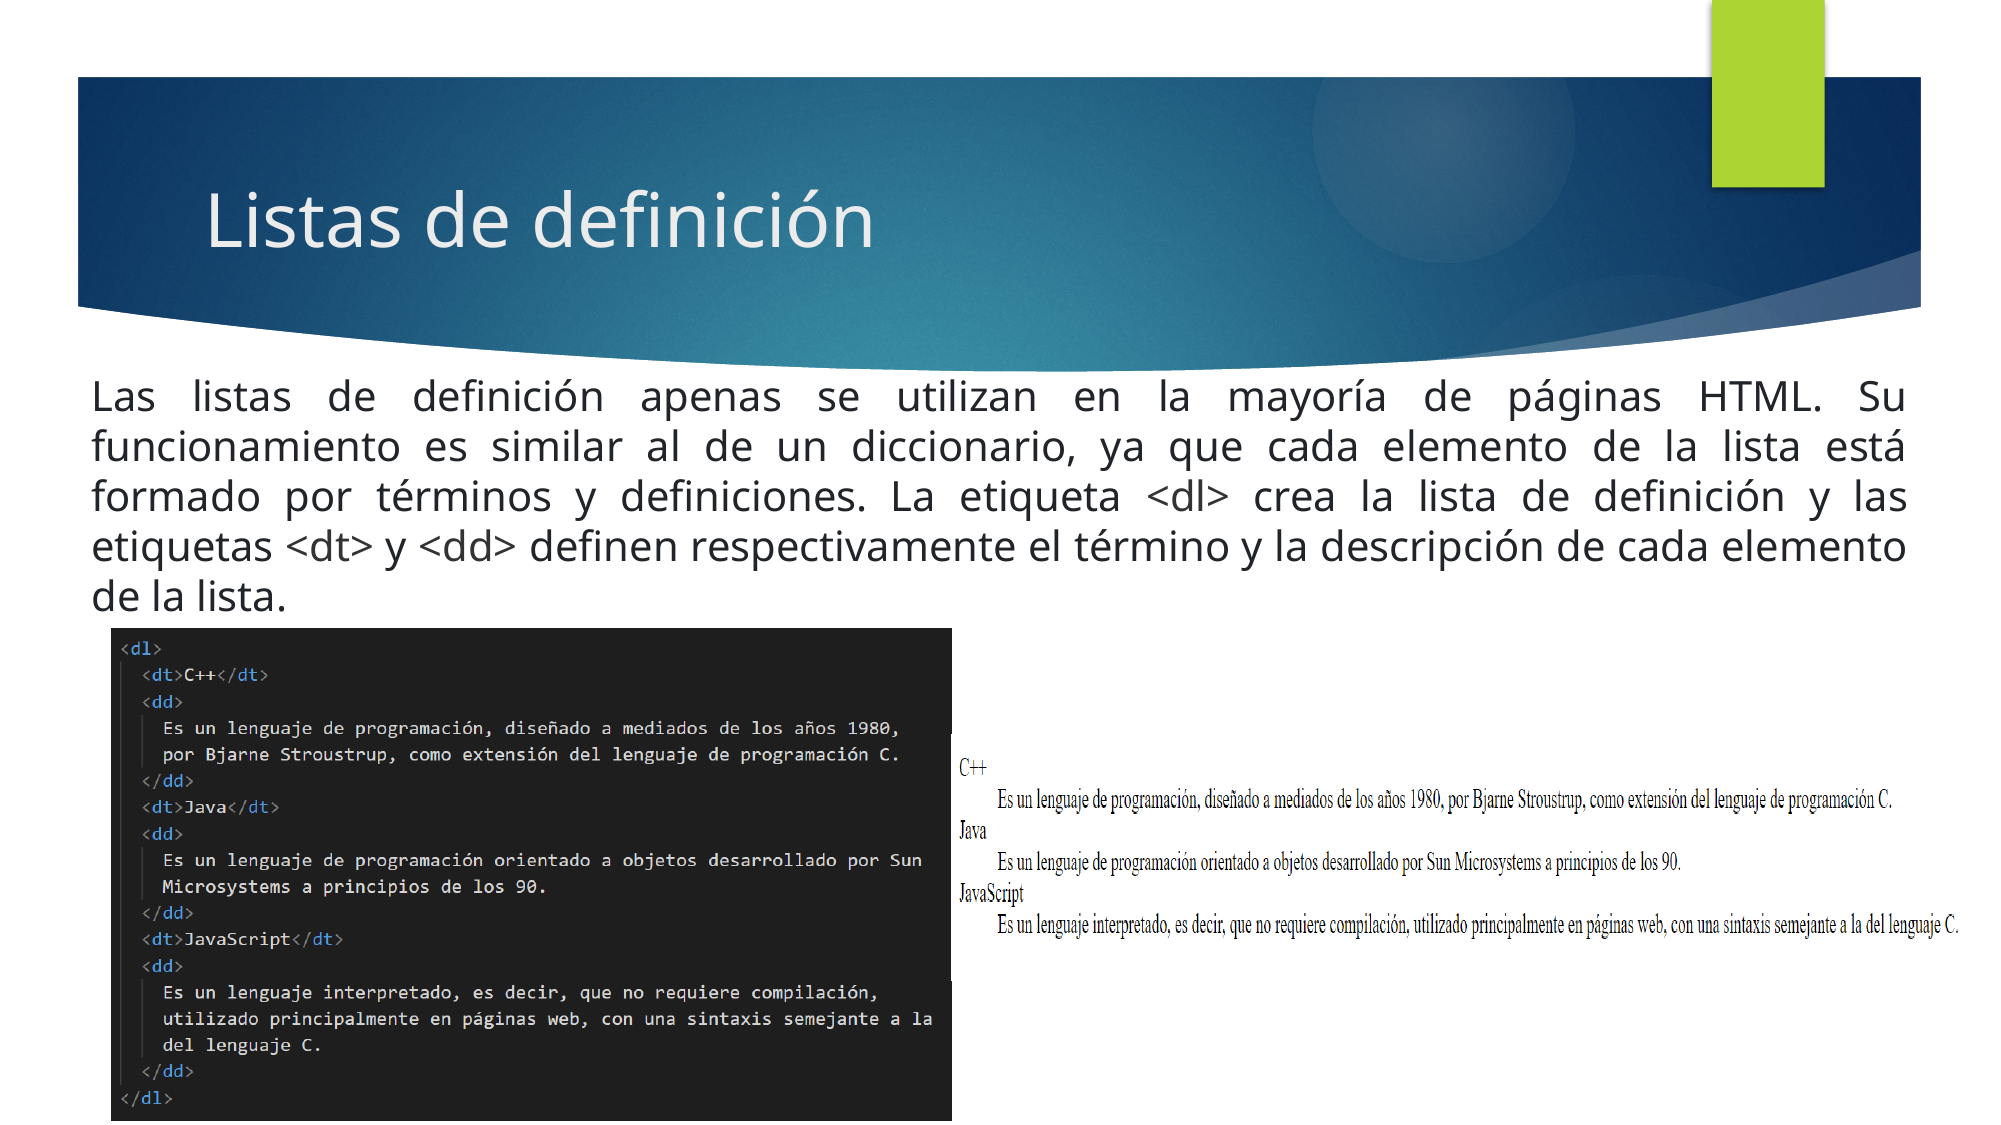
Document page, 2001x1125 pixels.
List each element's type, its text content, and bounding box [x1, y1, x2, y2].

text_box Las listas de definición apenas se utilizan en la mayoría de páginas HTML. Su funcionamiento es similar al de un diccionario, ya que cada elemento de la lista está formado por términos y definiciones. La etiqueta <dl> crea la lista de definición y las etiquetas <dt> y <dd> definen respectivamente el término y la descripción de cada elemento de la lista. [76, 362, 1924, 628]
picture [111, 628, 1962, 1122]
title Listas de definición [189, 159, 1627, 276]
